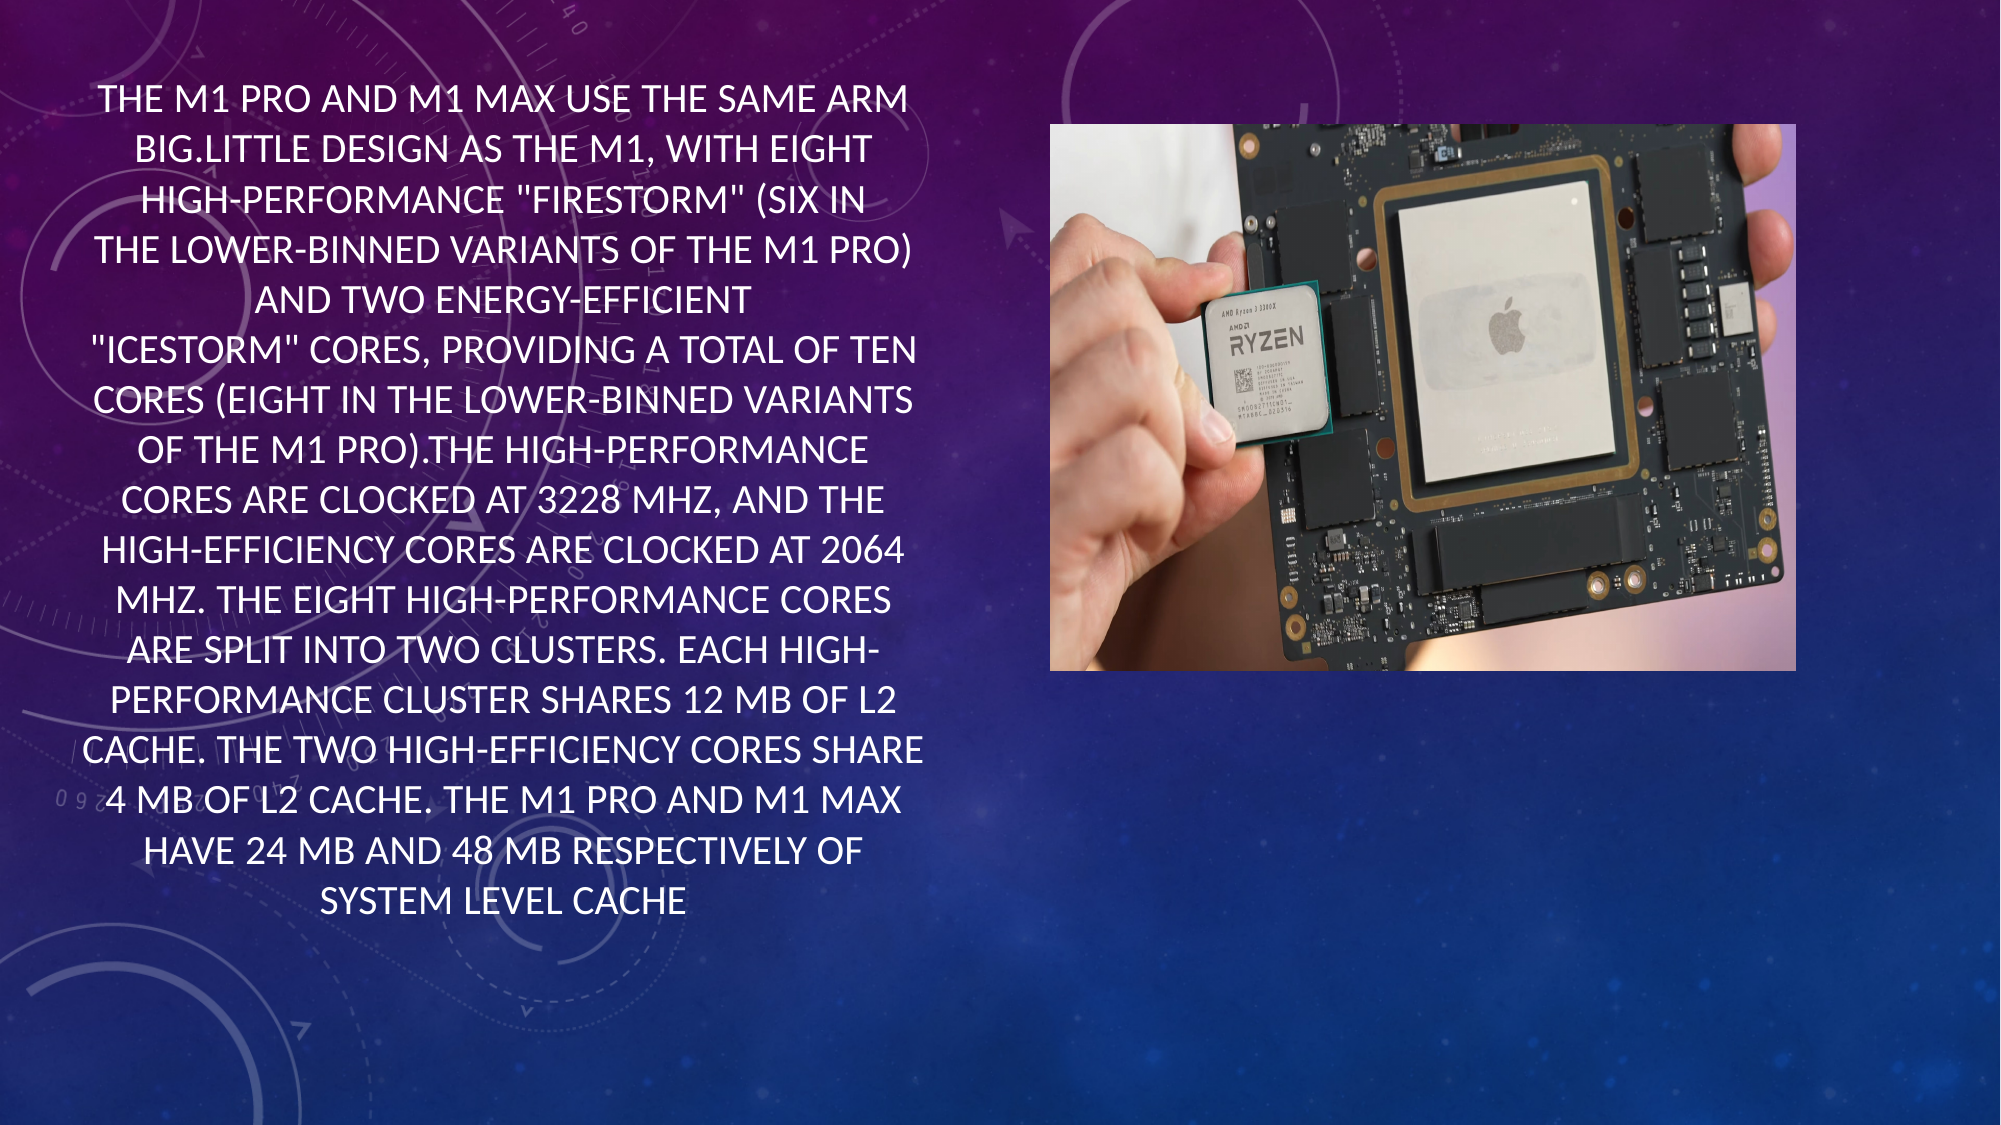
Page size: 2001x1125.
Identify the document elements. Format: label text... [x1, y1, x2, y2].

subtitle The M1 Pro and M1 Max use the same ARM big.LITTLE design as the M1, with eight high-performance "Firestorm" (six in the lower-binned variants of the M1 Pro) and two energy-efficient "Icestorm" cores, providing a total of ten cores (eight in the lower-binned variants of the M1 Pro).The high-performance cores are clocked at 3228 MHz, and the high-efficiency cores are clocked at 2064 MHz. The eight high-performance cores are split into two clusters. Each high-performance cluster shares 12 MB of L2 cache. The two high-efficiency cores share 4 MB of L2 cache. The M1 Pro and M1 Max have 24 MB and 48 MB respectively of system level cache [65, 63, 941, 1078]
picture [0, 0, 2001, 1125]
